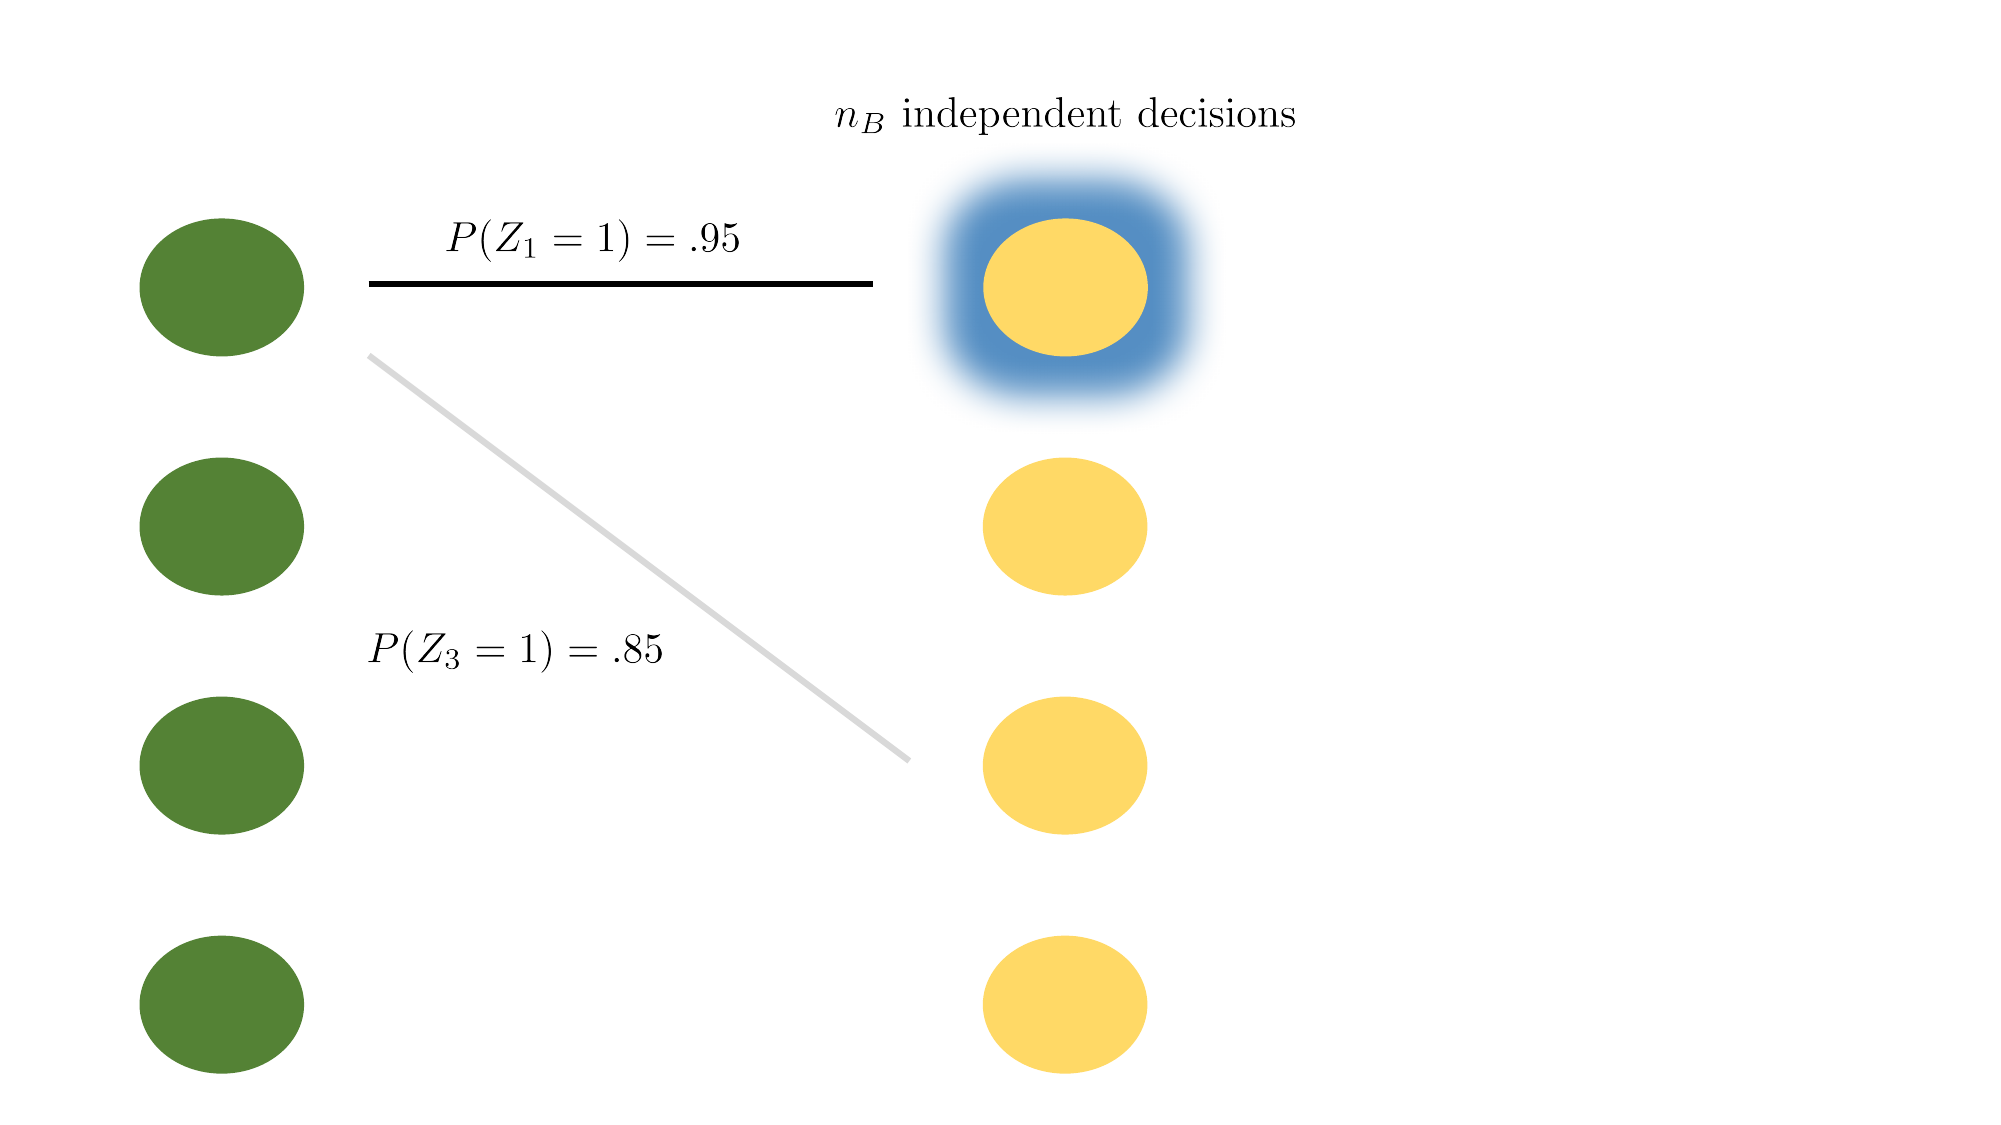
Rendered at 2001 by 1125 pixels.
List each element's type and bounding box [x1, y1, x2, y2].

text_box [139, 218, 305, 357]
text_box [983, 218, 1148, 357]
text_box [982, 696, 1148, 835]
text_box [368, 355, 910, 761]
text_box [982, 457, 1148, 596]
picture [368, 630, 662, 673]
text_box [139, 696, 305, 835]
text_box [139, 457, 305, 596]
text_box [982, 935, 1148, 1074]
text_box [139, 935, 305, 1074]
picture [446, 219, 739, 262]
picture [835, 97, 1295, 135]
